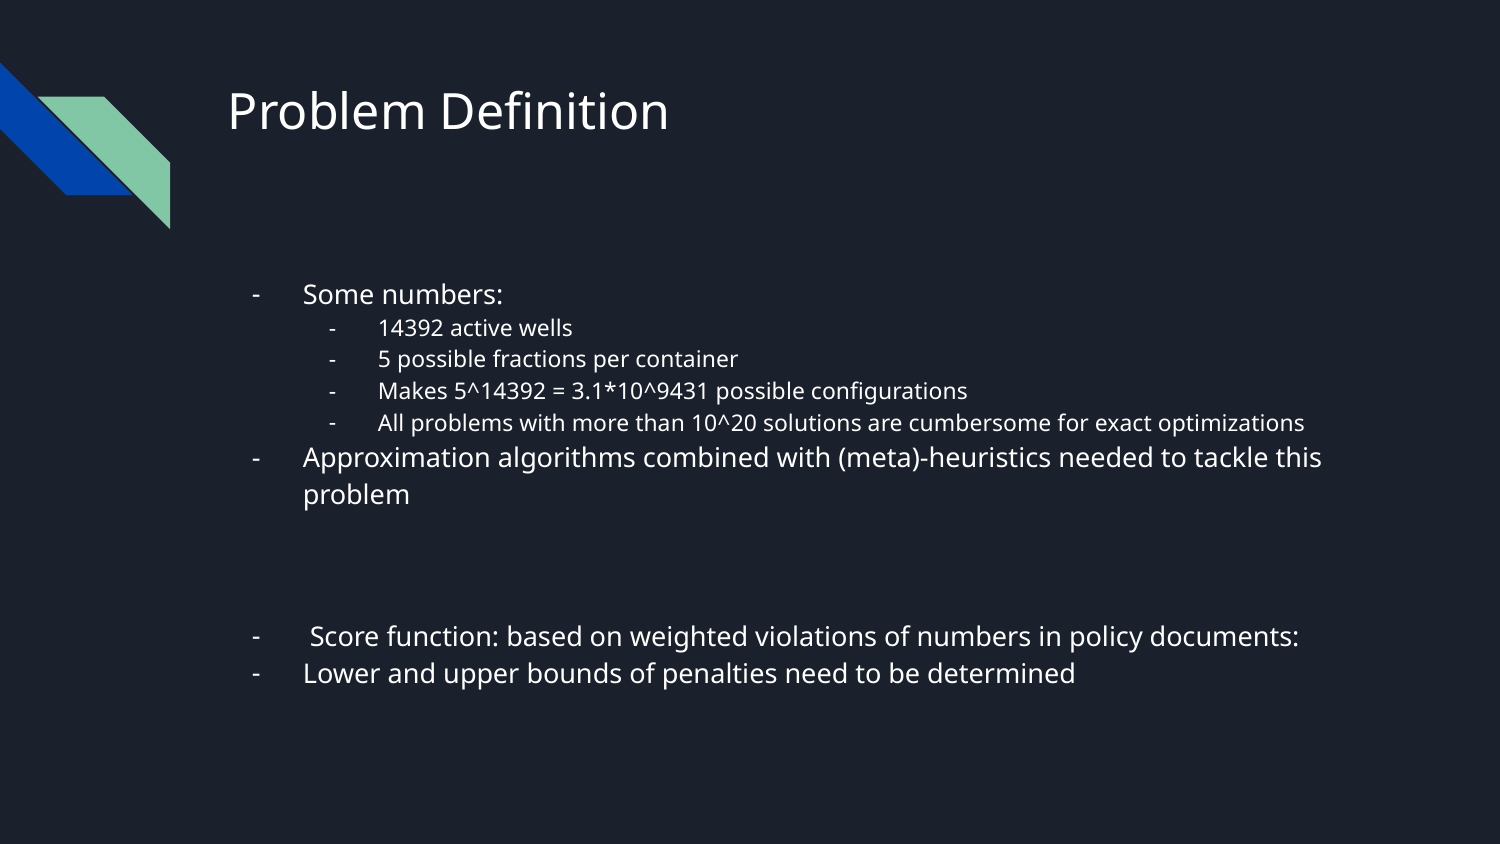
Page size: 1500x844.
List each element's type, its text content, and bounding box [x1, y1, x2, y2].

title Problem Definition [212, 64, 1368, 215]
list Some numbers: 14392 active wells 5 possible fractions per container Makes 5^14392 = 3.1*10^9431 possible configurations All problems with more than 10^20 solutions are cumbersome for exact optimizations Approximation algorithms combined with (meta)-heuristics needed to tackle this problem Score function: based on weighted violations of numbers in policy documents: Lower and upper bounds of penalties need to be determined [212, 257, 1368, 735]
